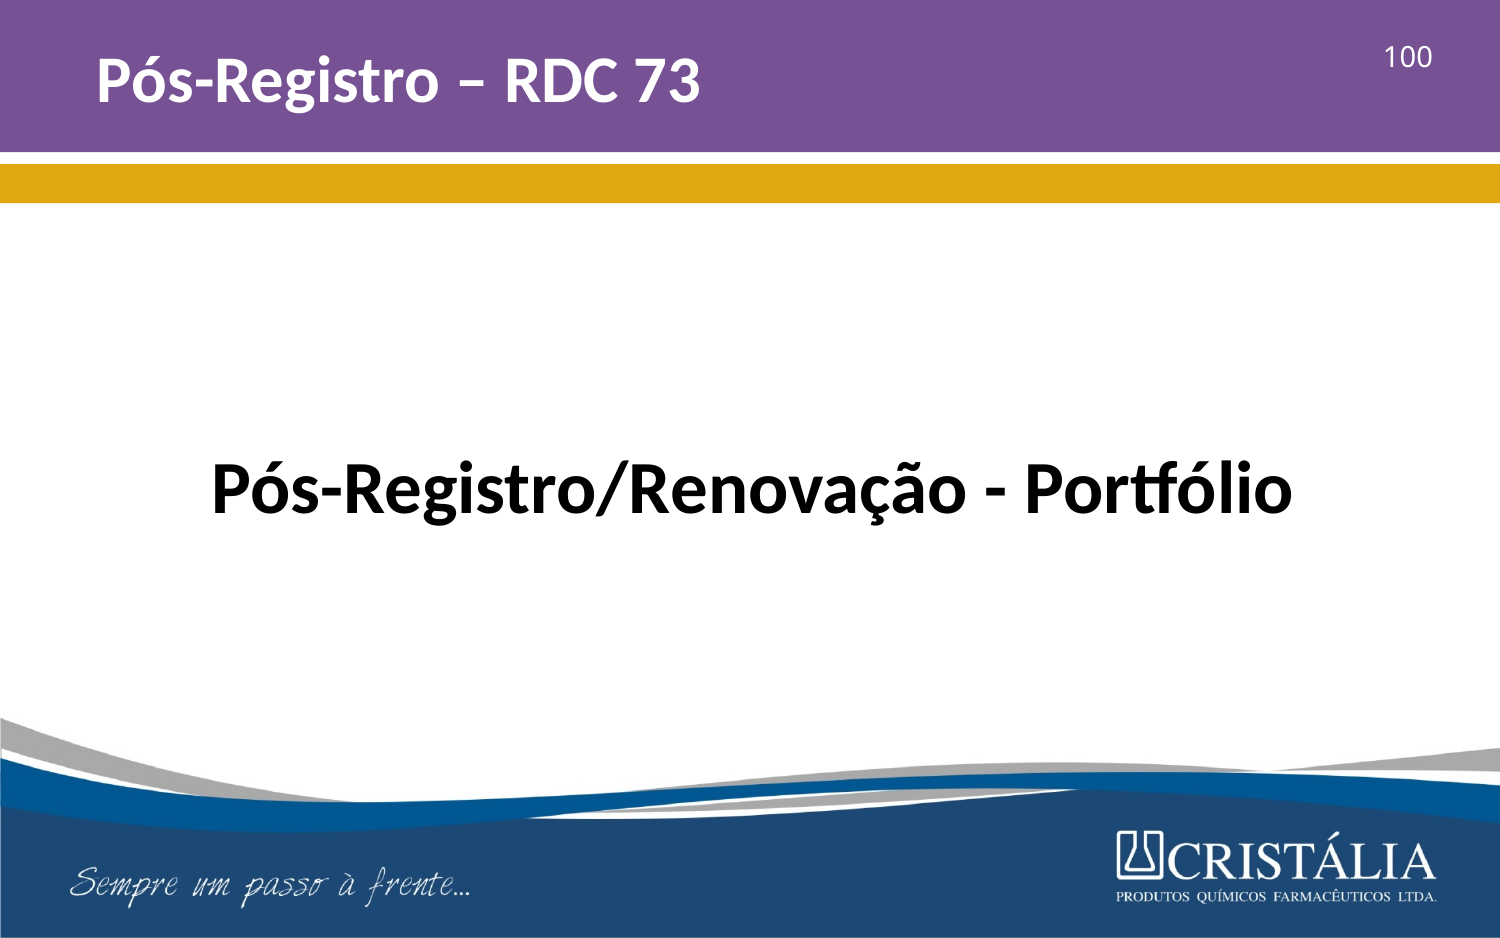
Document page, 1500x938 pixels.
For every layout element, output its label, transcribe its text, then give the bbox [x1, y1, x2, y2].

title Pós-Registro – RDC 73 [81, 0, 1322, 153]
slide_number 100 [1362, 33, 1454, 83]
picture [0, 718, 1500, 938]
text_box Pós-Registro/Renovação - Portfólio [41, 385, 1466, 536]
